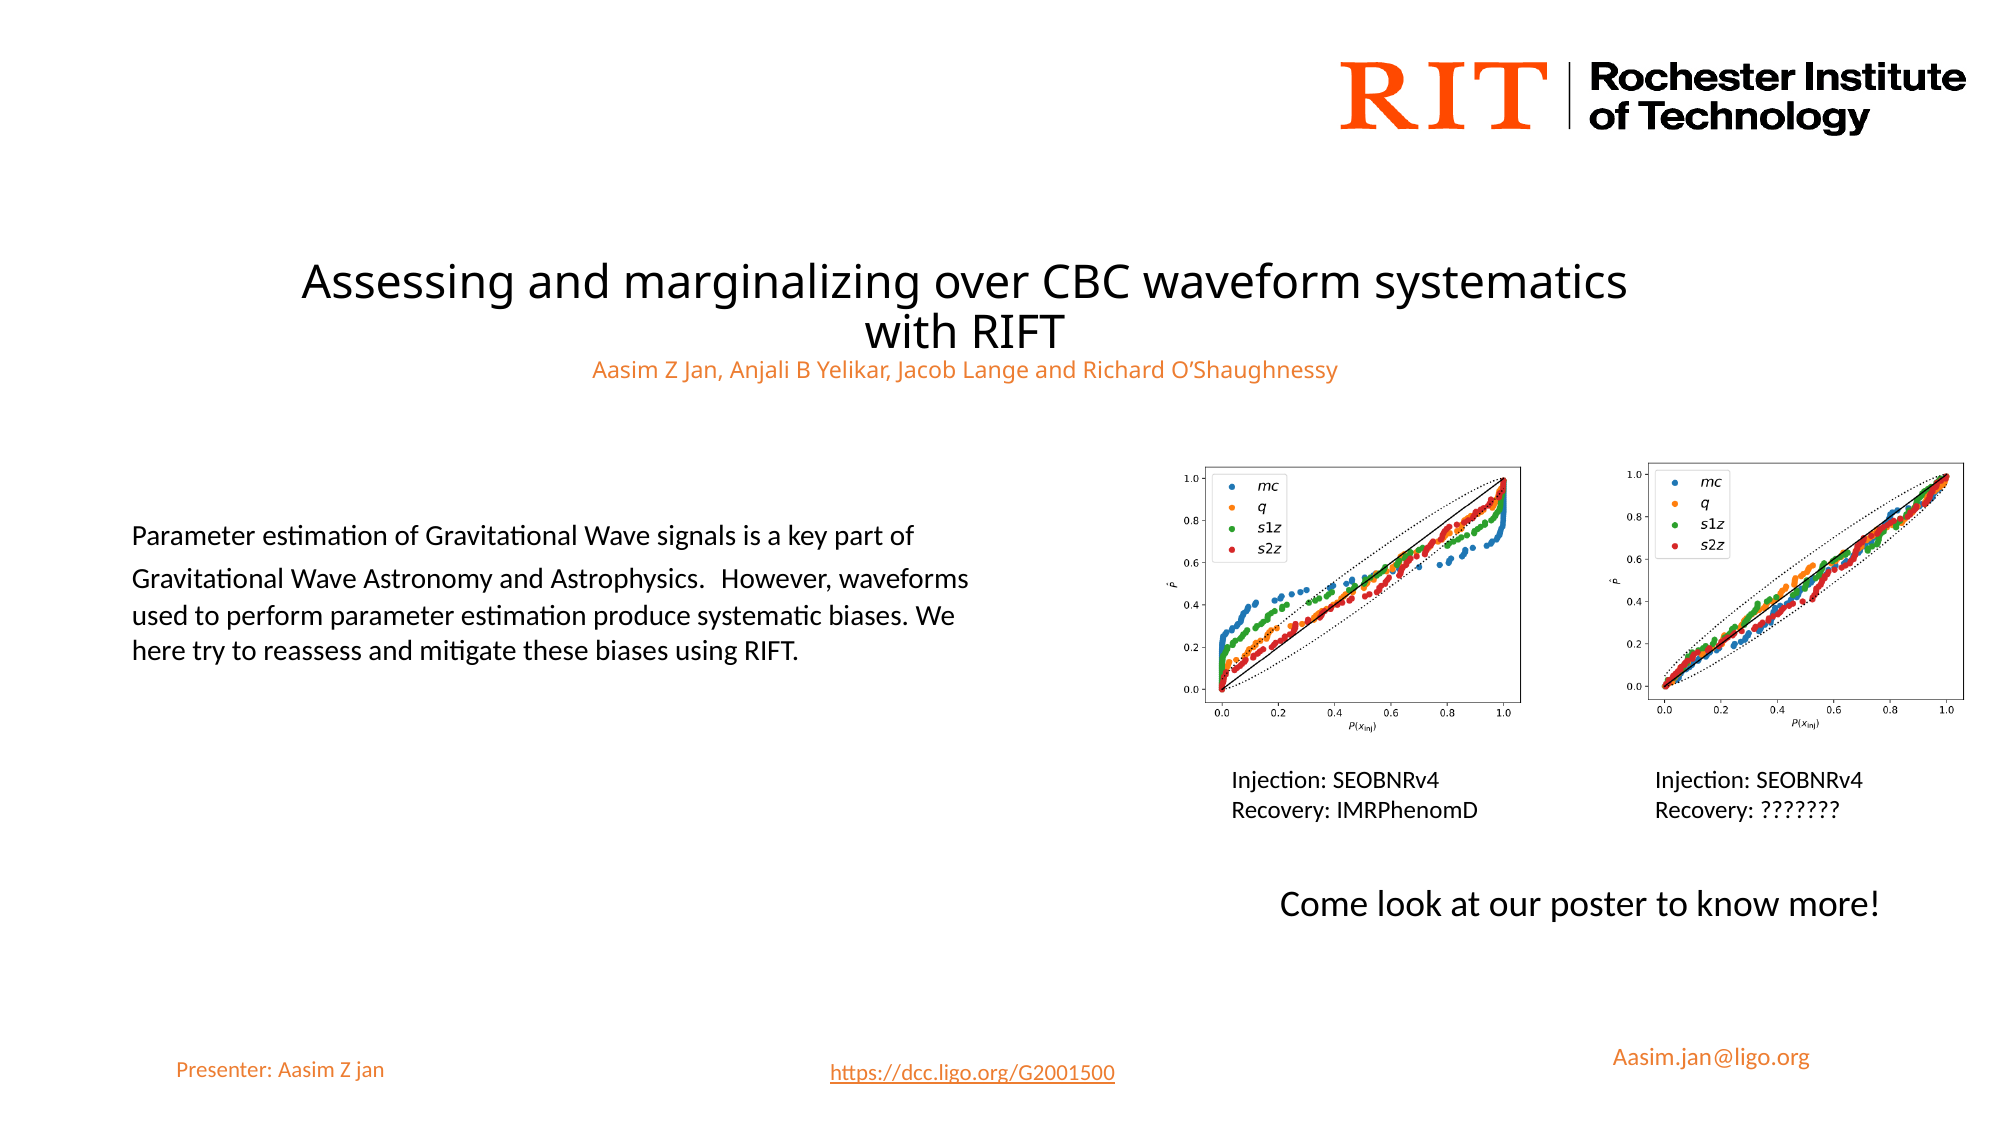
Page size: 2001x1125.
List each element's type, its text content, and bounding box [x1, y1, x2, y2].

picture [1153, 430, 1559, 735]
subtitle Presenter: Aasim Z jan [0, 1050, 682, 1125]
text_box Come look at our poster to know more! [1265, 871, 1929, 932]
picture [1330, 46, 1981, 145]
text_box Injection: SEOBNRv4 Recovery: IMRPhenomD [1216, 756, 1497, 832]
text_box Aasim.jan@ligo.org [1598, 1033, 1920, 1079]
text_box Injection: SEOBNRv4 Recovery: ??????? [1640, 756, 1920, 832]
picture [1597, 426, 2000, 731]
title Assessing and marginalizing over CBC waveform systematics with RIFT Aasim Z Jan, Anjali B Yelikar, Jacob Lange and Richard O’Shaughnessy [241, 249, 1689, 391]
text_box Parameter estimation of Gravitational Wave signals is a key part of Gravitational Wave Astronomy and Astrophysics. However, waveforms used to perform parameter estimation produce systematic biases. We here try to reassess and mitigate these biases using RIFT. [117, 509, 1014, 744]
text_box https://dcc.ligo.org/G2001500 [815, 1050, 1185, 1093]
